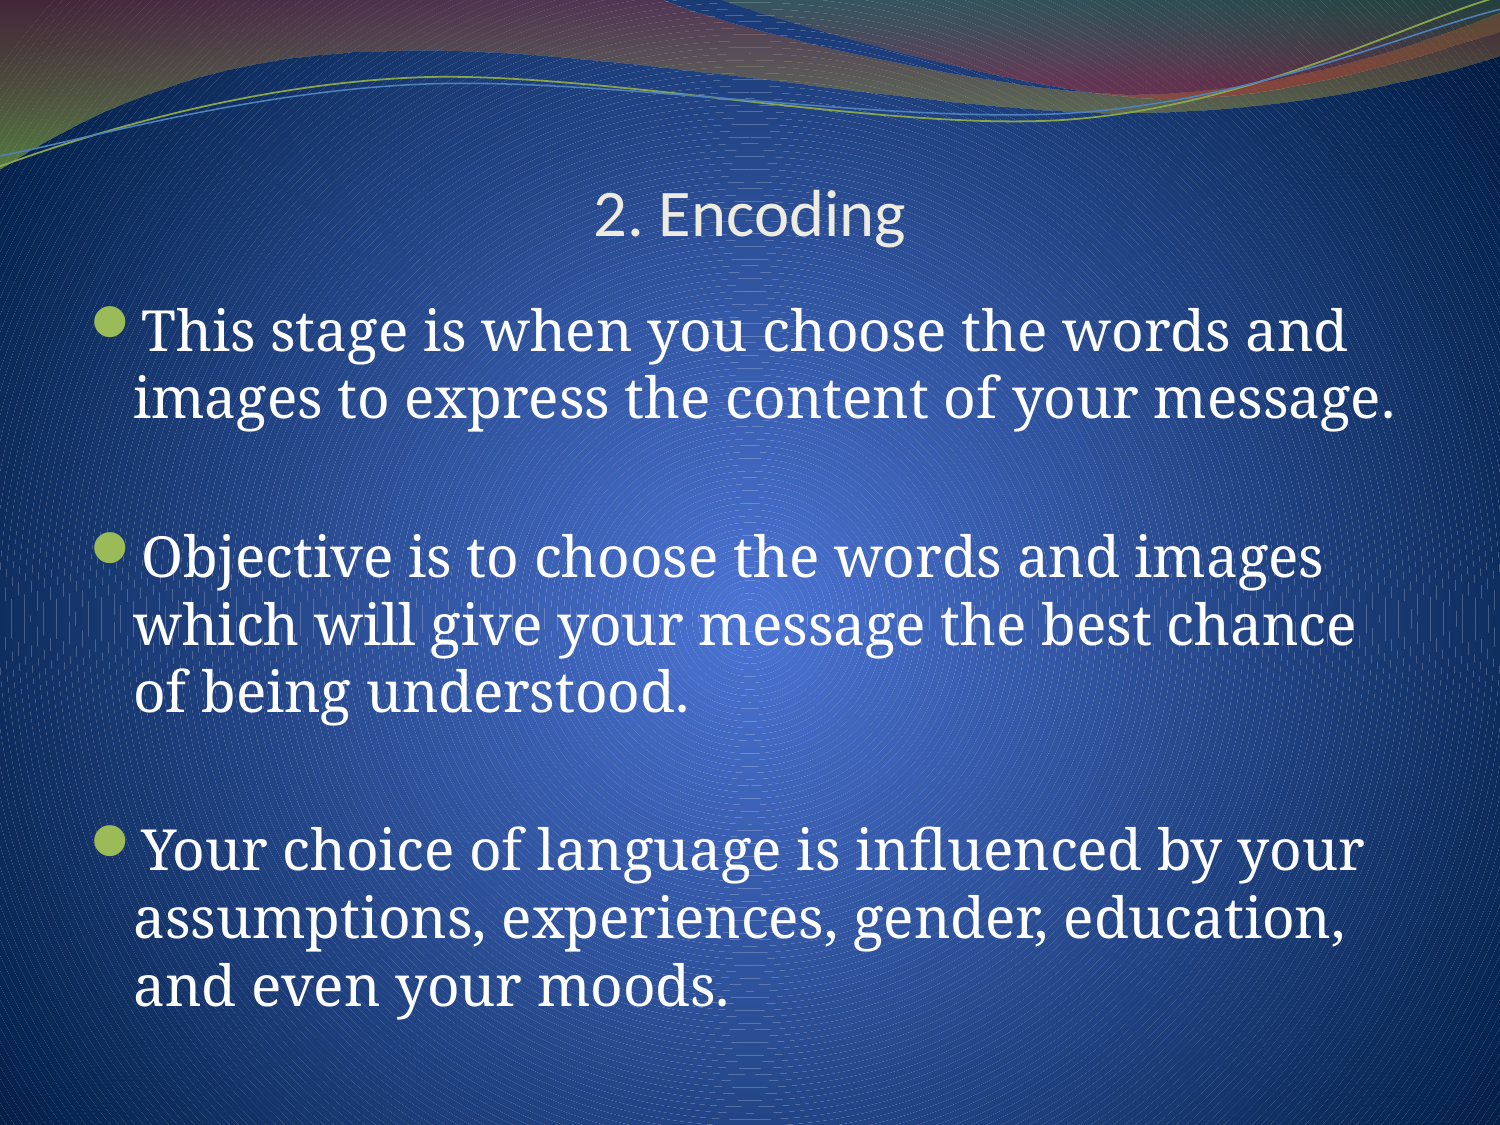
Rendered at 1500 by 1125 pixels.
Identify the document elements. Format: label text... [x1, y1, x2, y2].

list This stage is when you choose the words and images to express the content of your message. Objective is to choose the words and images which will give your message the best chance of being understood. Your choice of language is influenced by your assumptions, experiences, gender, education, and even your moods. [75, 287, 1425, 1038]
title 2. Encoding [75, 115, 1425, 250]
